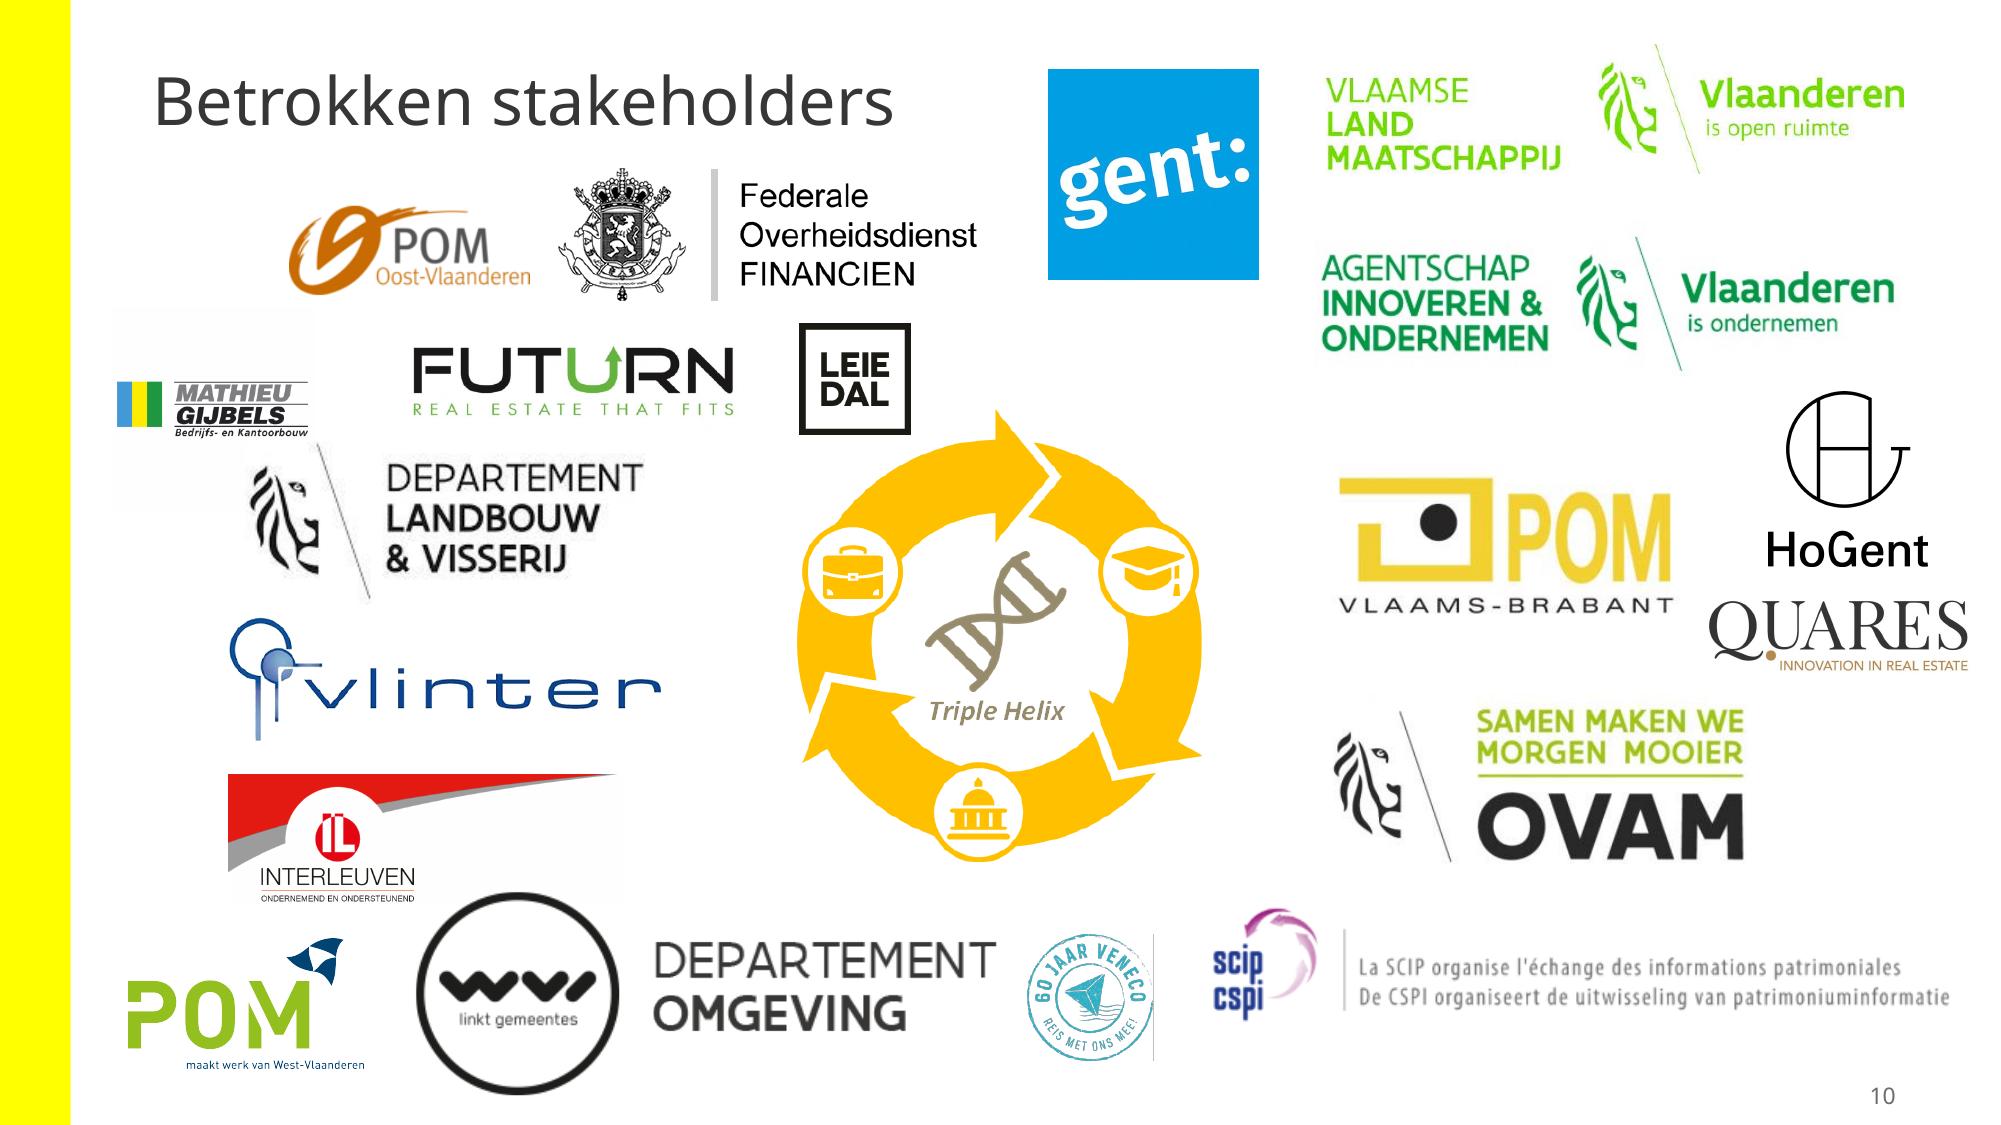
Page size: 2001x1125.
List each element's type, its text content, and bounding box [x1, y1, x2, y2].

picture [111, 130, 747, 611]
picture [1150, 148, 1193, 197]
picture [797, 323, 1202, 862]
picture [1303, 391, 1970, 872]
slide_number 10 [1753, 1075, 1905, 1120]
picture [128, 938, 364, 1069]
picture [1325, 44, 1904, 174]
picture [1230, 139, 1244, 152]
picture [652, 939, 1000, 1034]
picture [1105, 158, 1145, 204]
picture [228, 617, 662, 741]
title Betrokken stakeholders [137, 59, 1863, 222]
picture [1192, 133, 1229, 188]
picture [228, 774, 629, 1102]
picture [1027, 934, 1154, 1061]
picture [1236, 168, 1249, 182]
picture [558, 168, 992, 301]
picture [1060, 158, 1107, 229]
picture [1209, 906, 1960, 1022]
picture [1315, 221, 1904, 389]
